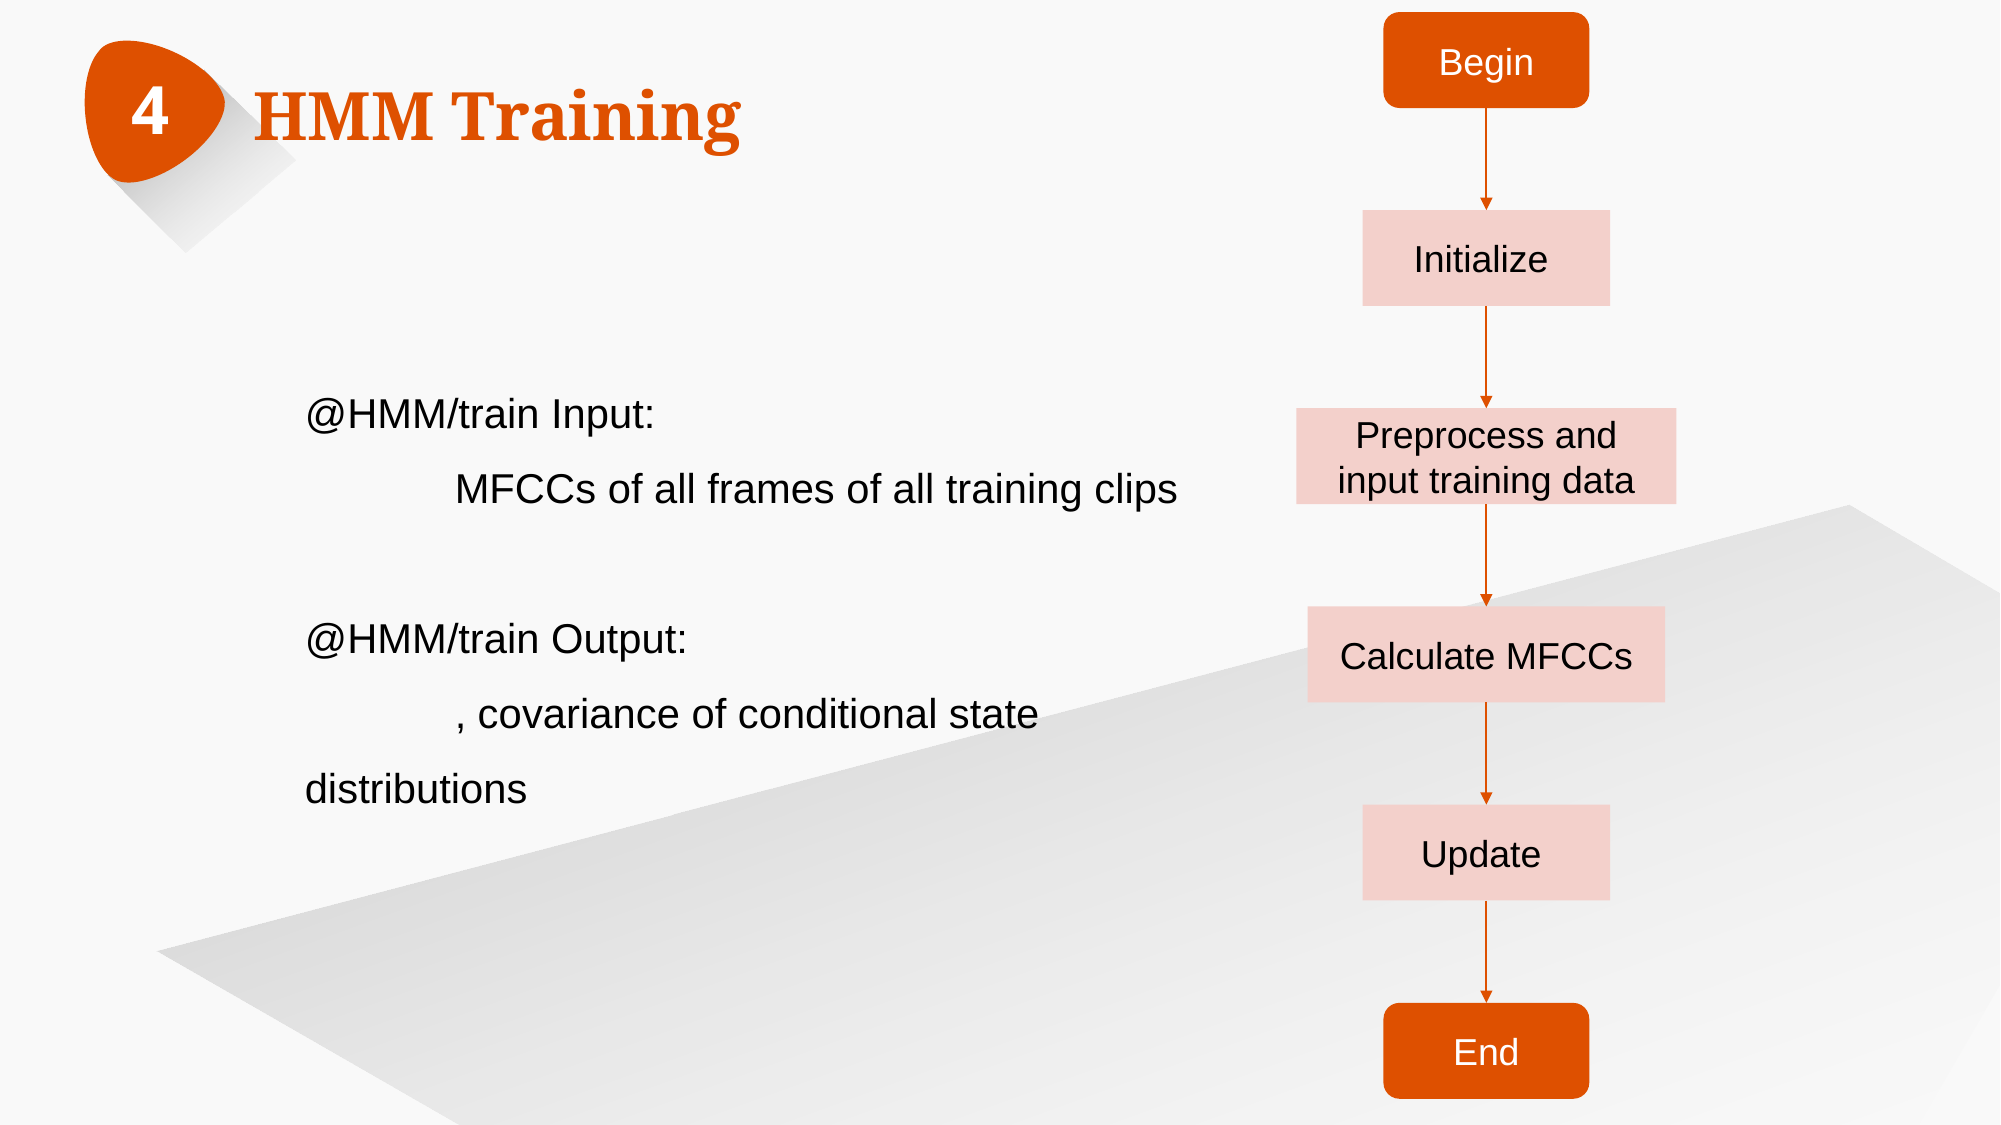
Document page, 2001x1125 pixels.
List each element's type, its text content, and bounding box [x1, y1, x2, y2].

text_box [83, 39, 226, 184]
text_box 4 [116, 60, 185, 156]
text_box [1296, 12, 1677, 1099]
text_box [106, 80, 295, 254]
text_box [153, 502, 2000, 1125]
text_box HMM Training [238, 66, 758, 162]
